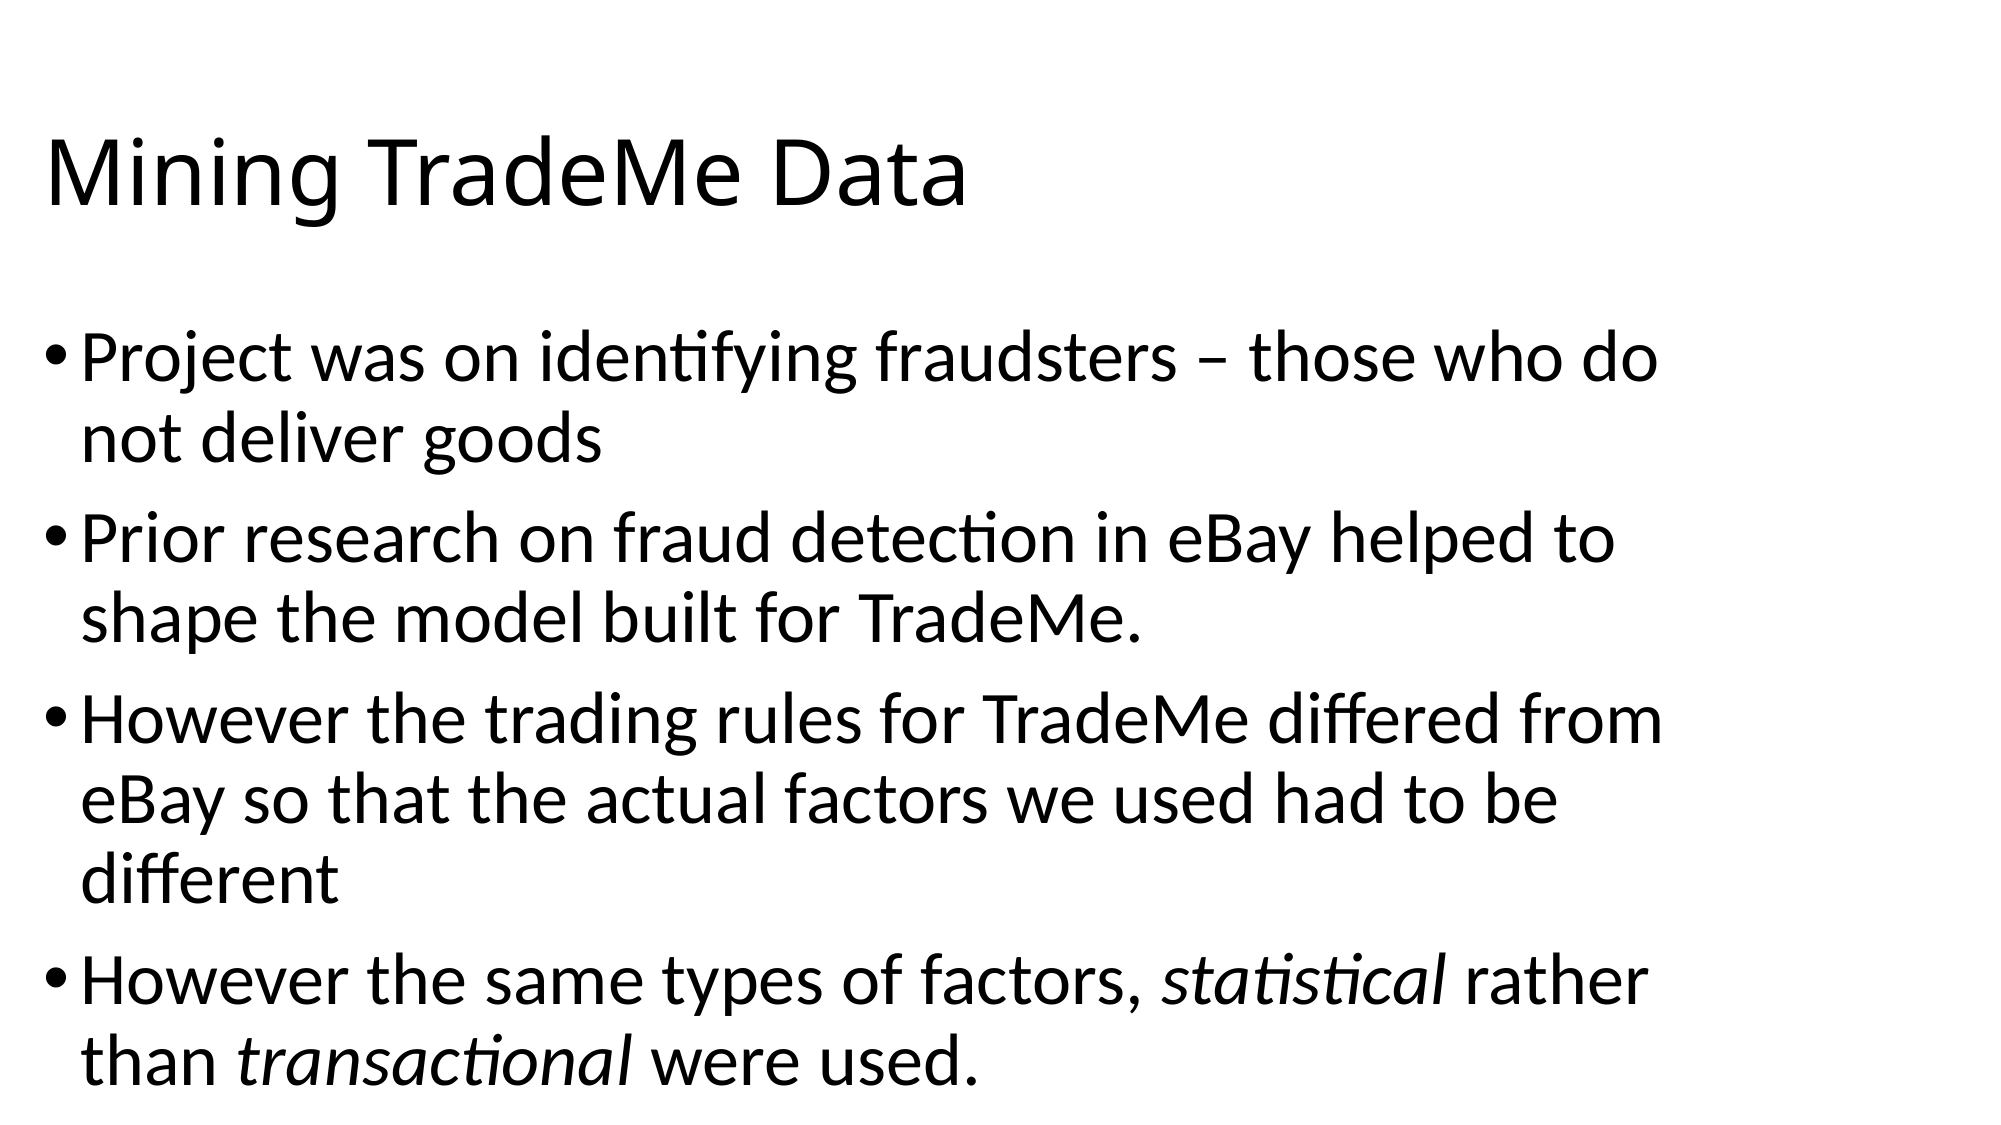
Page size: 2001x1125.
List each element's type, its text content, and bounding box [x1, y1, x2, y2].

title Mining TradeMe Data [28, 67, 1754, 285]
list Project was on identifying fraudsters – those who do not deliver goods Prior research on fraud detection in eBay helped to shape the model built for TradeMe. However the trading rules for TradeMe differed from eBay so that the actual factors we used had to be different However the same types of factors, statistical rather than transactional were used. [28, 310, 1779, 1111]
